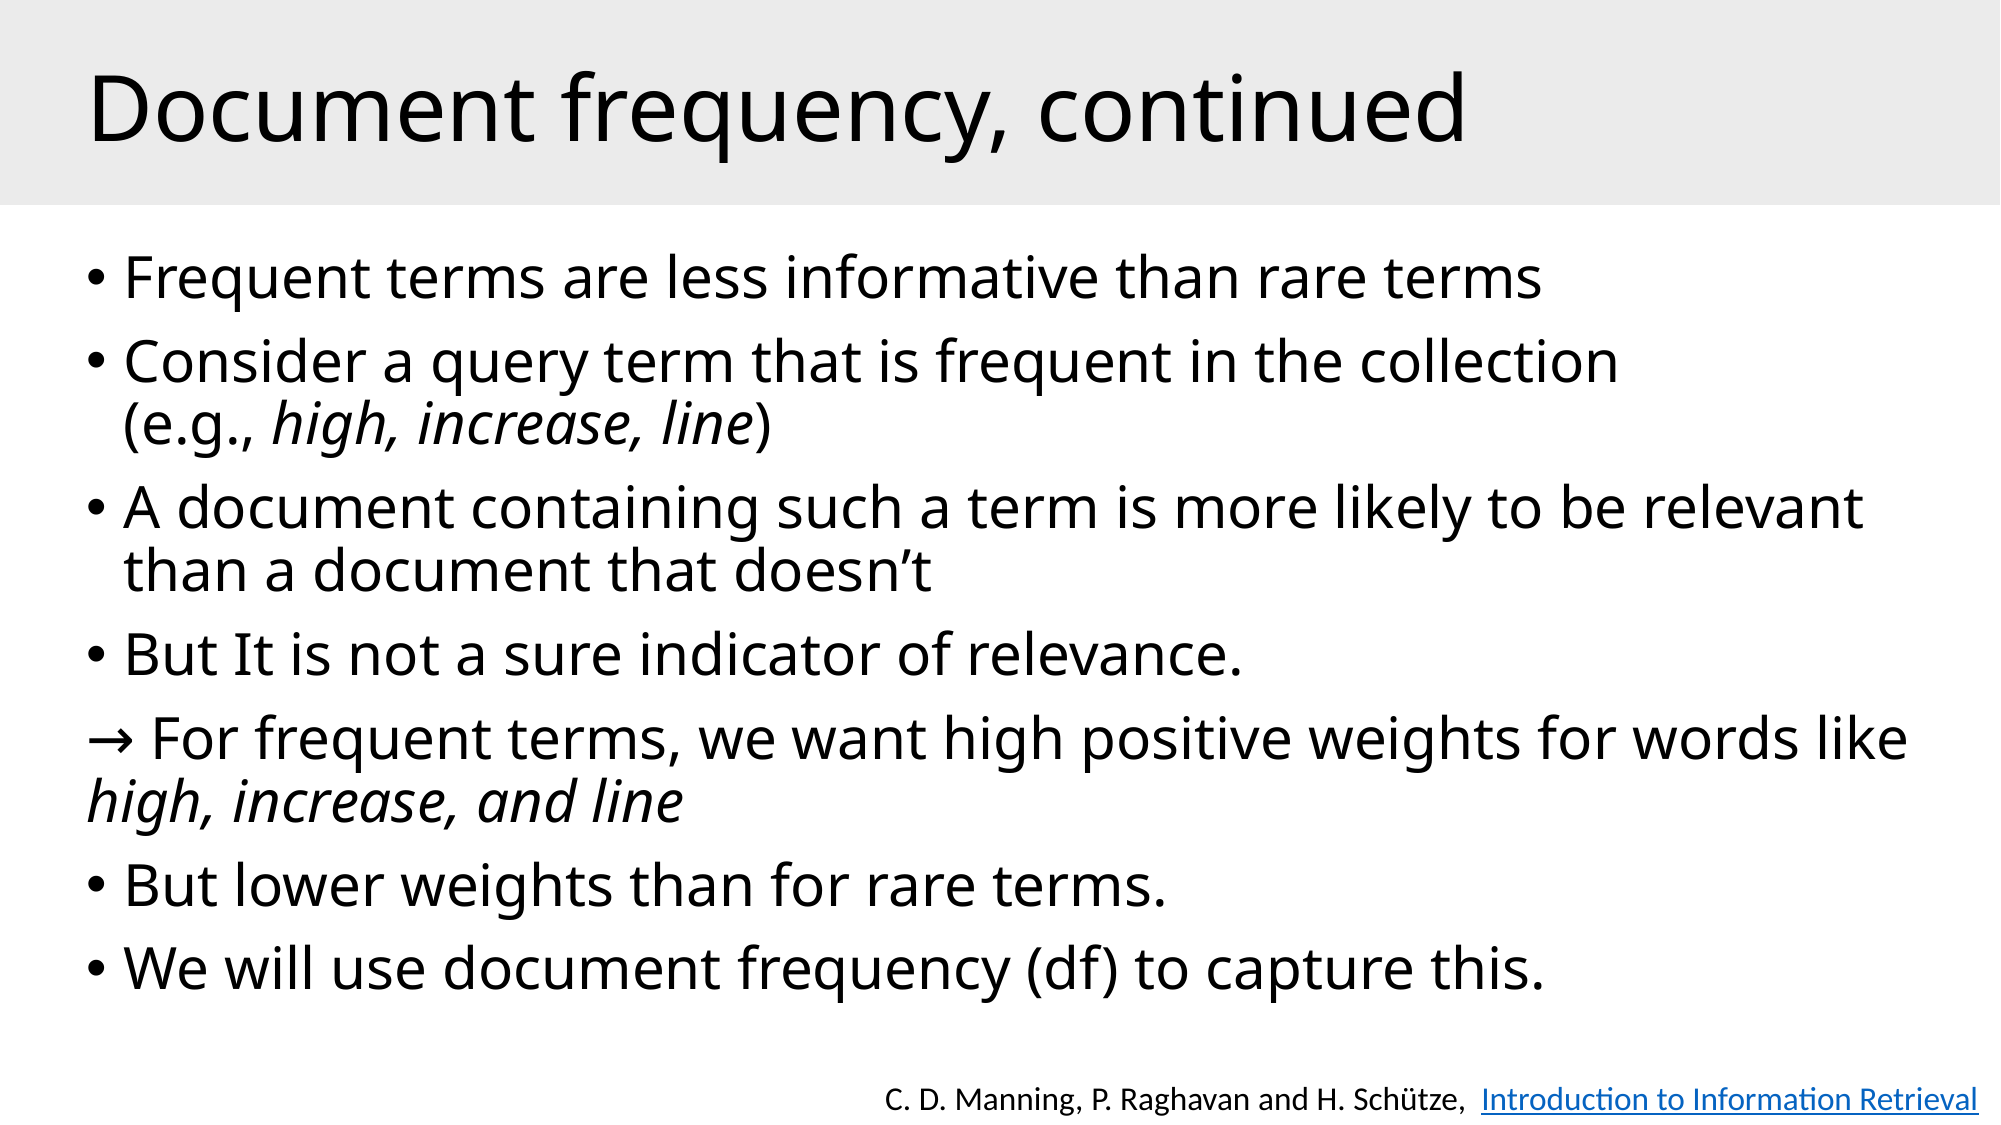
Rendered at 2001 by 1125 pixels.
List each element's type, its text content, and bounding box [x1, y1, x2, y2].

title Document frequency, continued [71, 53, 1929, 171]
text_box C. D. Manning, P. Raghavan and H. Schütze, Introduction to Information Retrieval [870, 1069, 1994, 1125]
list Frequent terms are less informative than rare terms Consider a query term that is frequent in the collection (e.g., high, increase, line) A document containing such a term is more likely to be relevant than a document that doesn’t But It is not a sure indicator of relevance. → For frequent terms, we want high positive weights for words like high, increase, and line But lower weights than for rare terms. We will use document frequency (df) to capture this. [71, 240, 1929, 1072]
